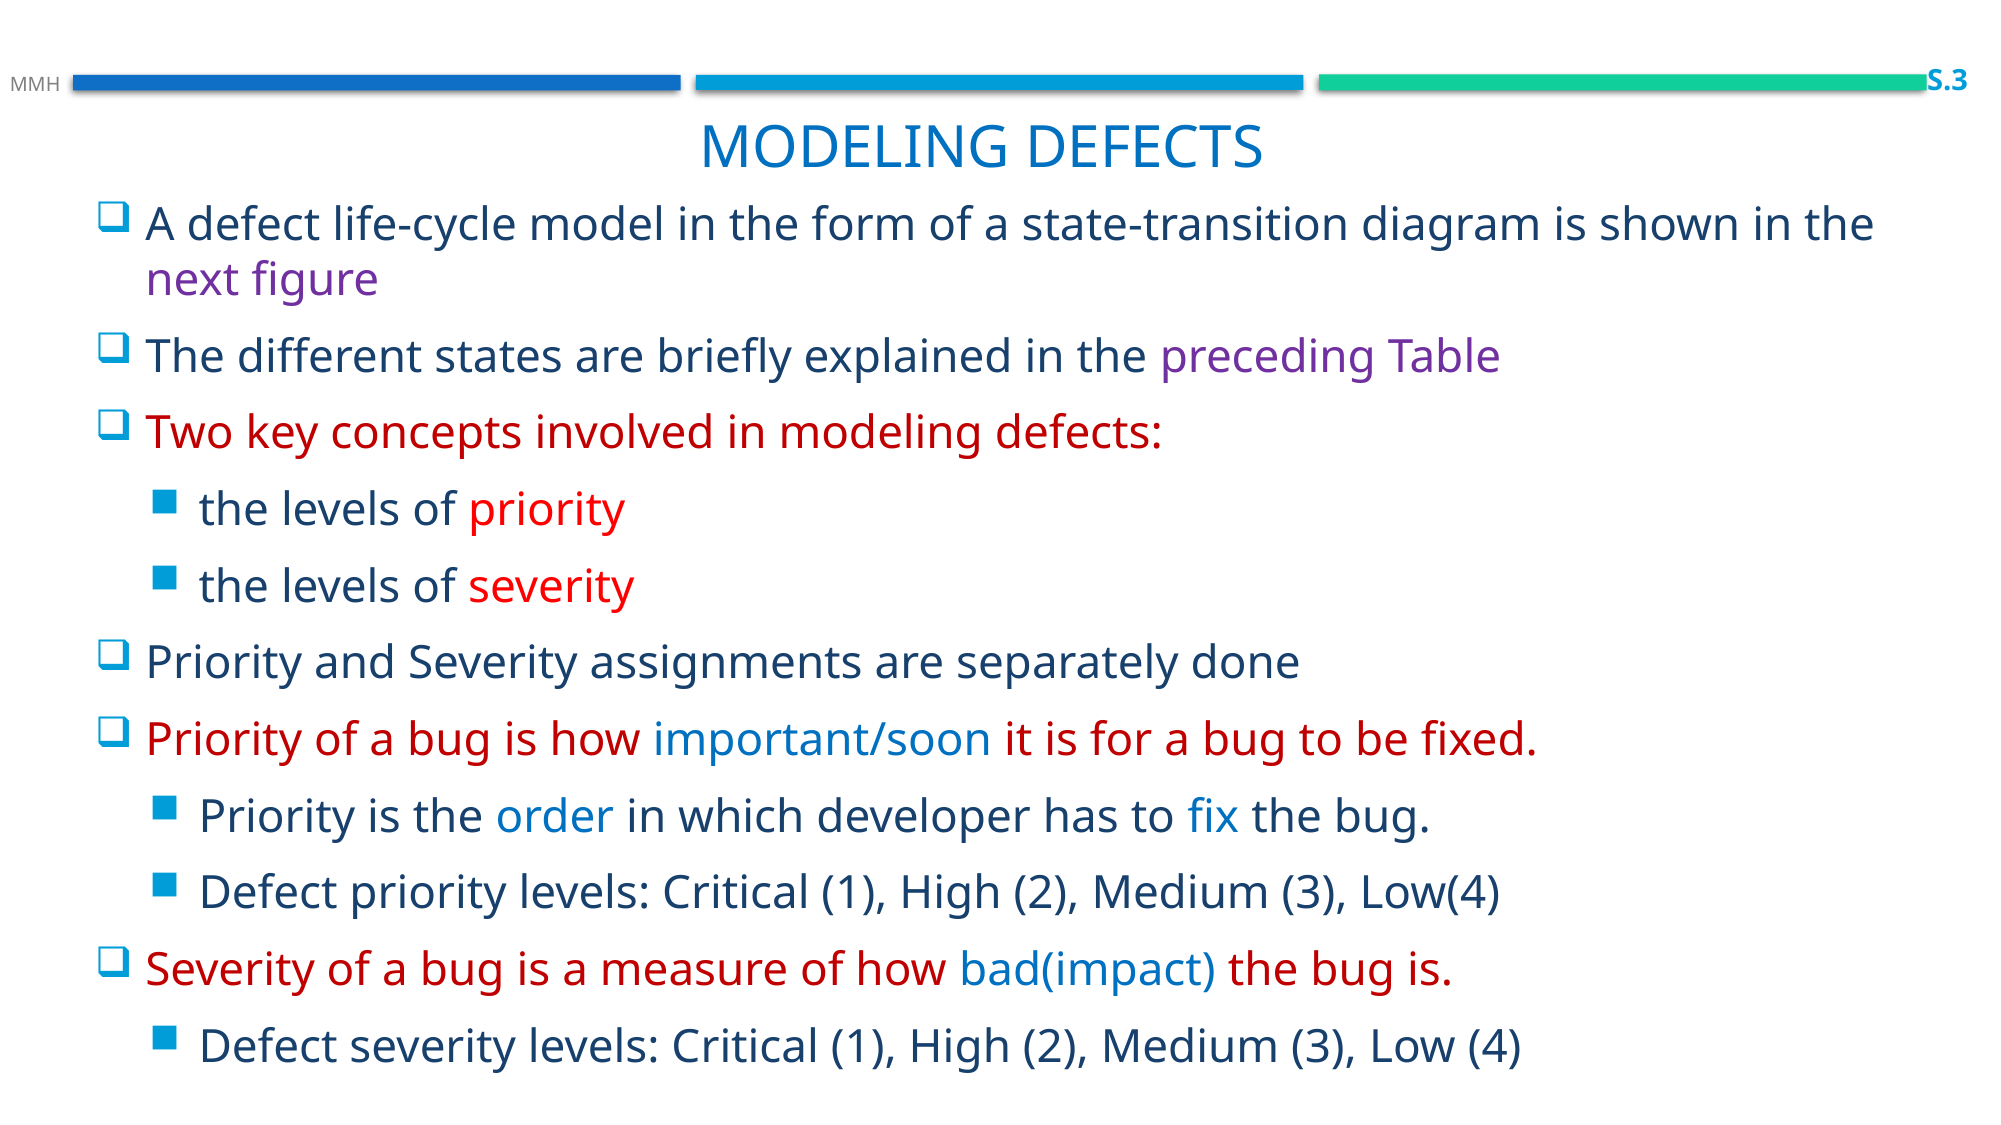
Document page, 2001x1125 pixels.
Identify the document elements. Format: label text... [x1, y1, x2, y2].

title Modeling defects [77, 95, 1887, 187]
text_box MMH [0, 61, 79, 107]
text_box S.3 [1903, 65, 1984, 97]
text_box A defect life-cycle model in the form of a state-transition diagram is shown in the next figure The different states are briefly explained in the preceding Table Two key concepts involved in modeling defects: the levels of priority the levels of severity Priority and Severity assignments are separately done Priority of a bug is how important/soon it is for a bug to be fixed. Priority is the order in which developer has to fix the bug. Defect priority levels: Critical (1), High (2), Medium (3), Low(4) Severity of a bug is a measure of how bad(impact) the bug is. Defect severity levels: Critical (1), High (2), Medium (3), Low (4) [80, 216, 1916, 1050]
